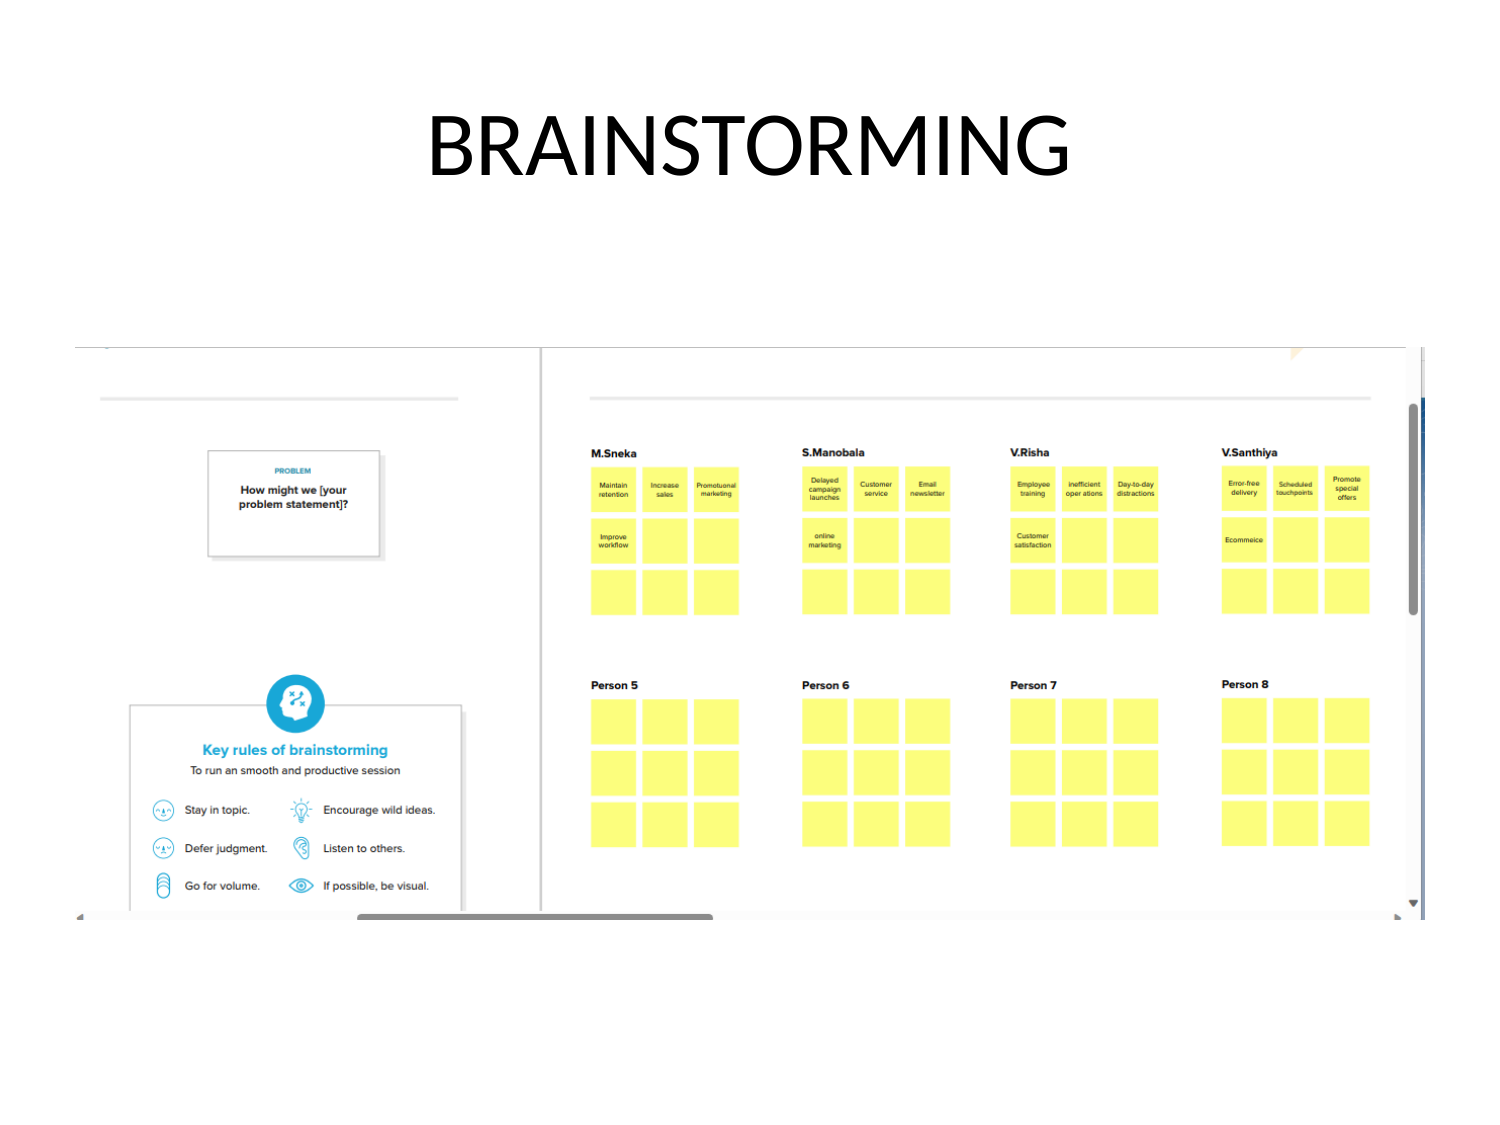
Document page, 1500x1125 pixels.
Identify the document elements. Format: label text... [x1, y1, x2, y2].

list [74, 347, 1426, 921]
title BRAINSTORMING [75, 45, 1425, 233]
